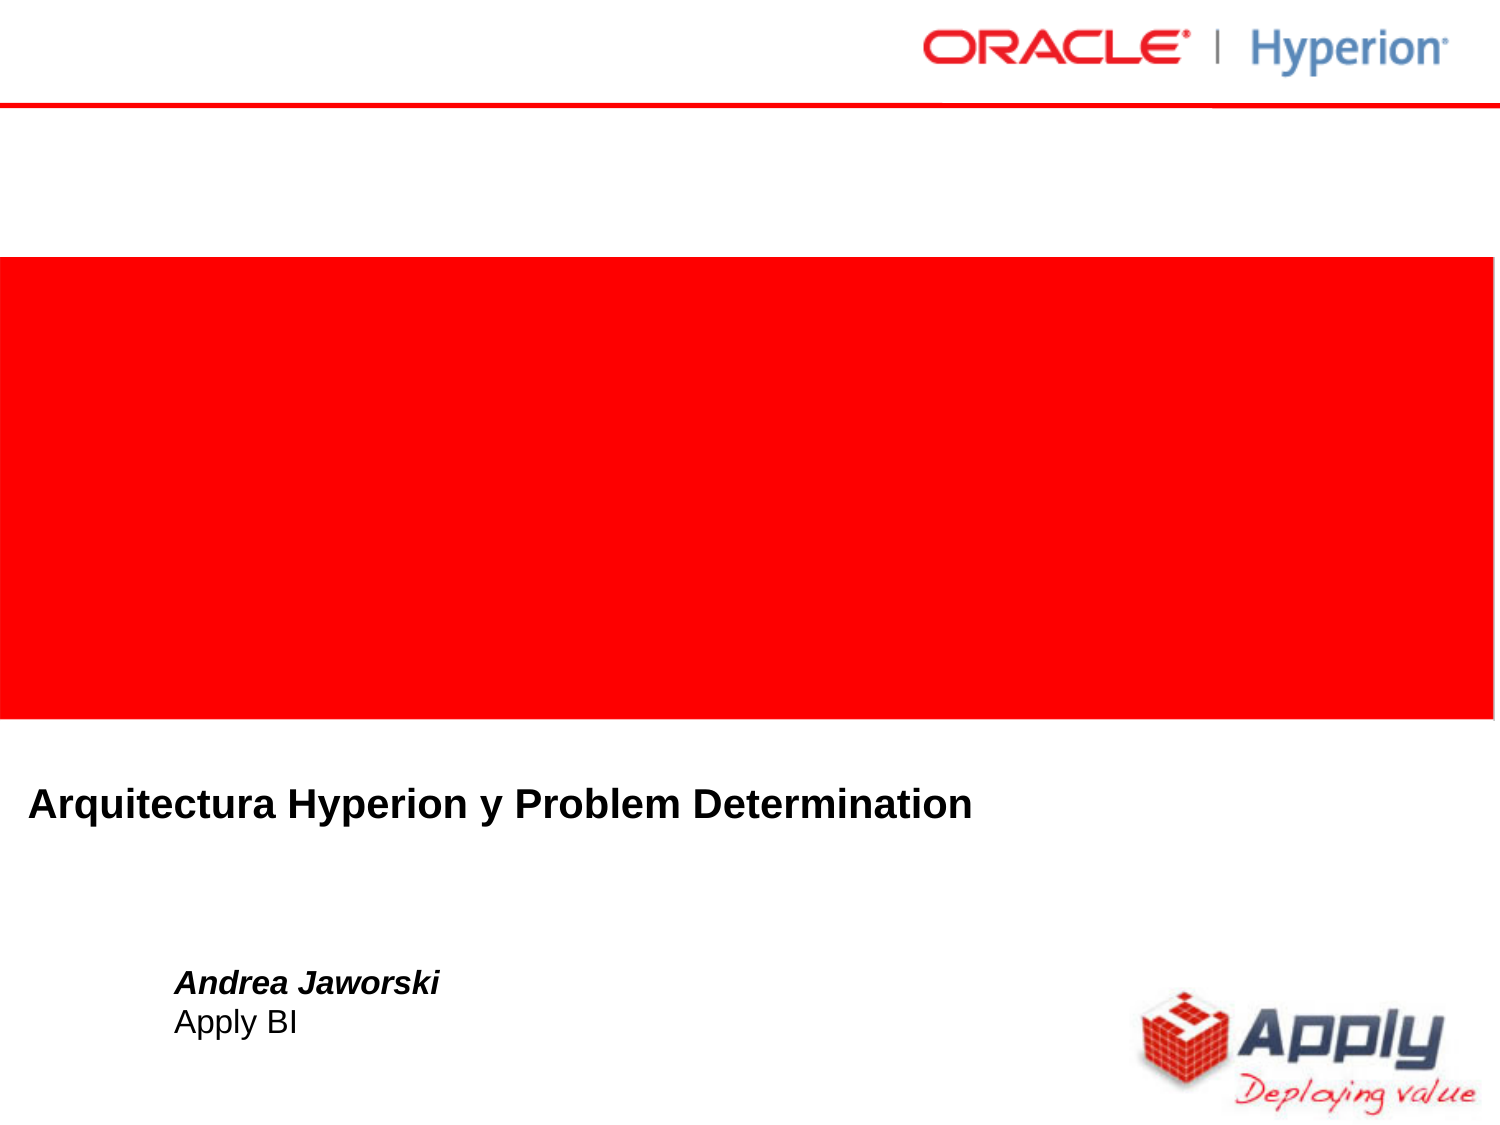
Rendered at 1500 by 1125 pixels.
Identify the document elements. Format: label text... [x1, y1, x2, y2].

picture [1110, 986, 1500, 1125]
title Arquitectura Hyperion y Problem Determination [12, 730, 1468, 835]
picture [902, 0, 1469, 99]
text_box Andrea Jaworski Apply BI [159, 923, 956, 1048]
picture [0, 257, 1495, 721]
